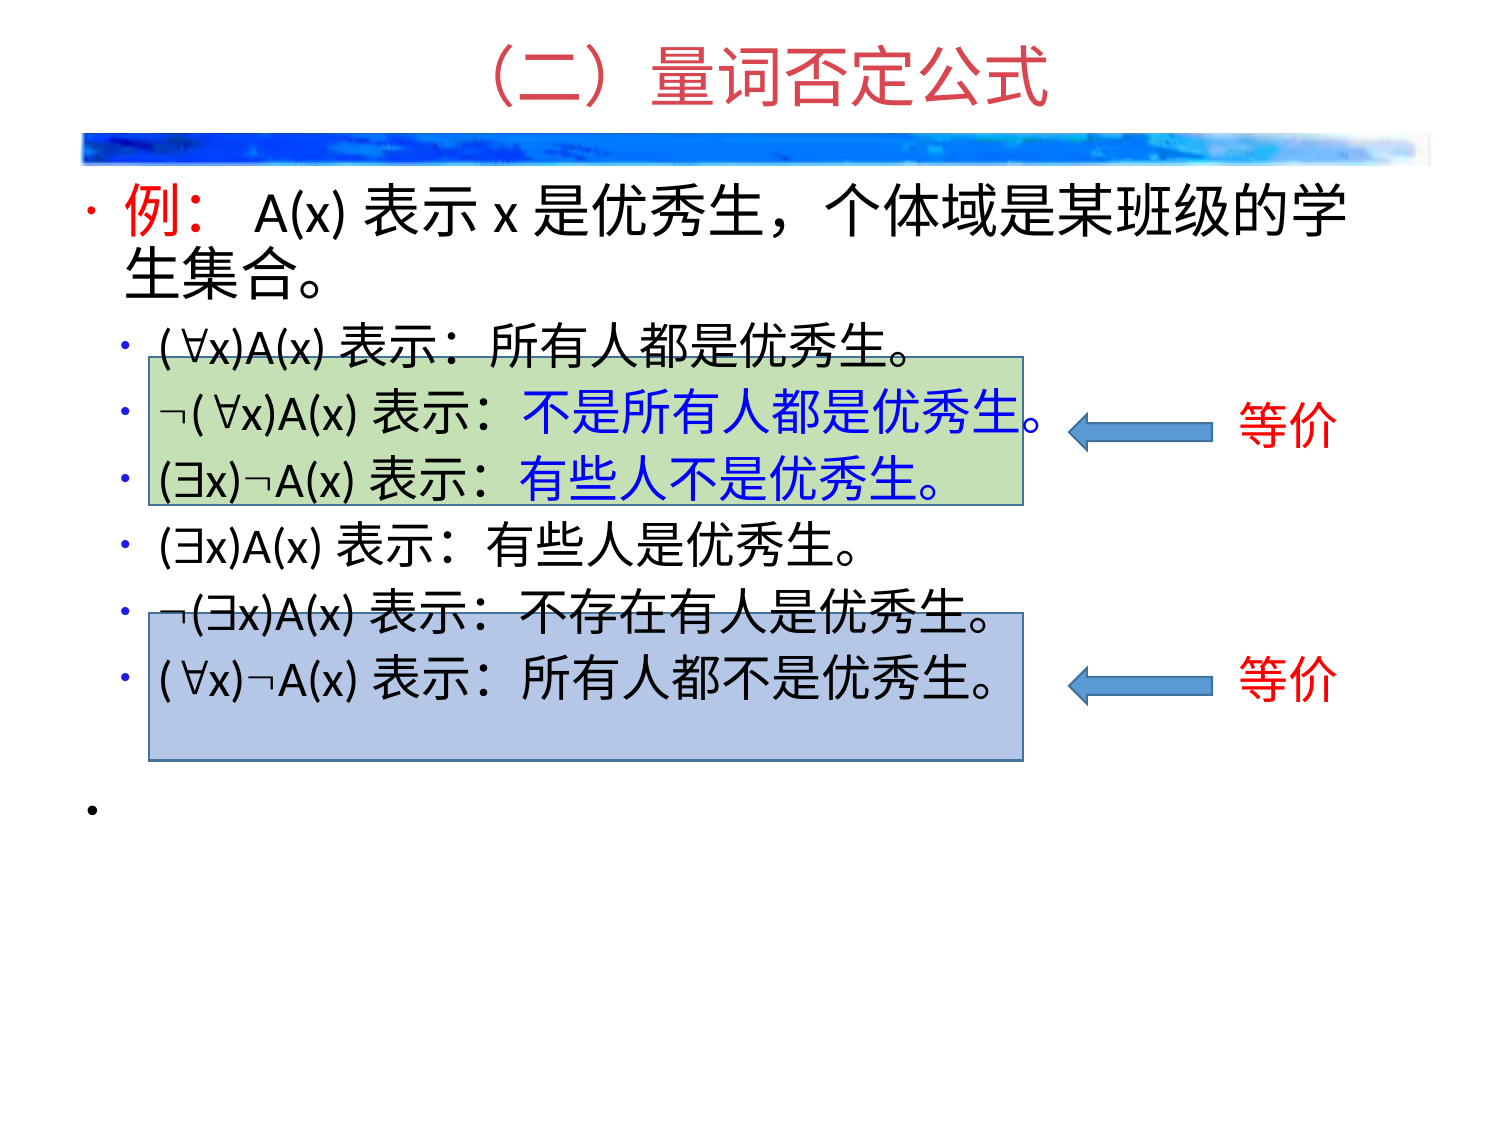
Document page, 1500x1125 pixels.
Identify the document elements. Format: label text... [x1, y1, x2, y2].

picture [80, 133, 1431, 166]
title （二）量词否定公式 [102, 19, 1398, 140]
list 例：A(x)表示x是优秀生，个体域是某班级的学生集合。 (x)A(x)表示：所有人都是优秀生。 (x)A(x)表示：不是所有人都是优秀生。 (x)A(x)表示：有些人不是优秀生。 (x)A(x)表示：有些人是优秀生。 (x)A(x)表示：不存在有人是优秀生。 (x)A(x)表示：所有人都不是优秀生。 [71, 174, 1398, 1022]
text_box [1068, 378, 1384, 725]
